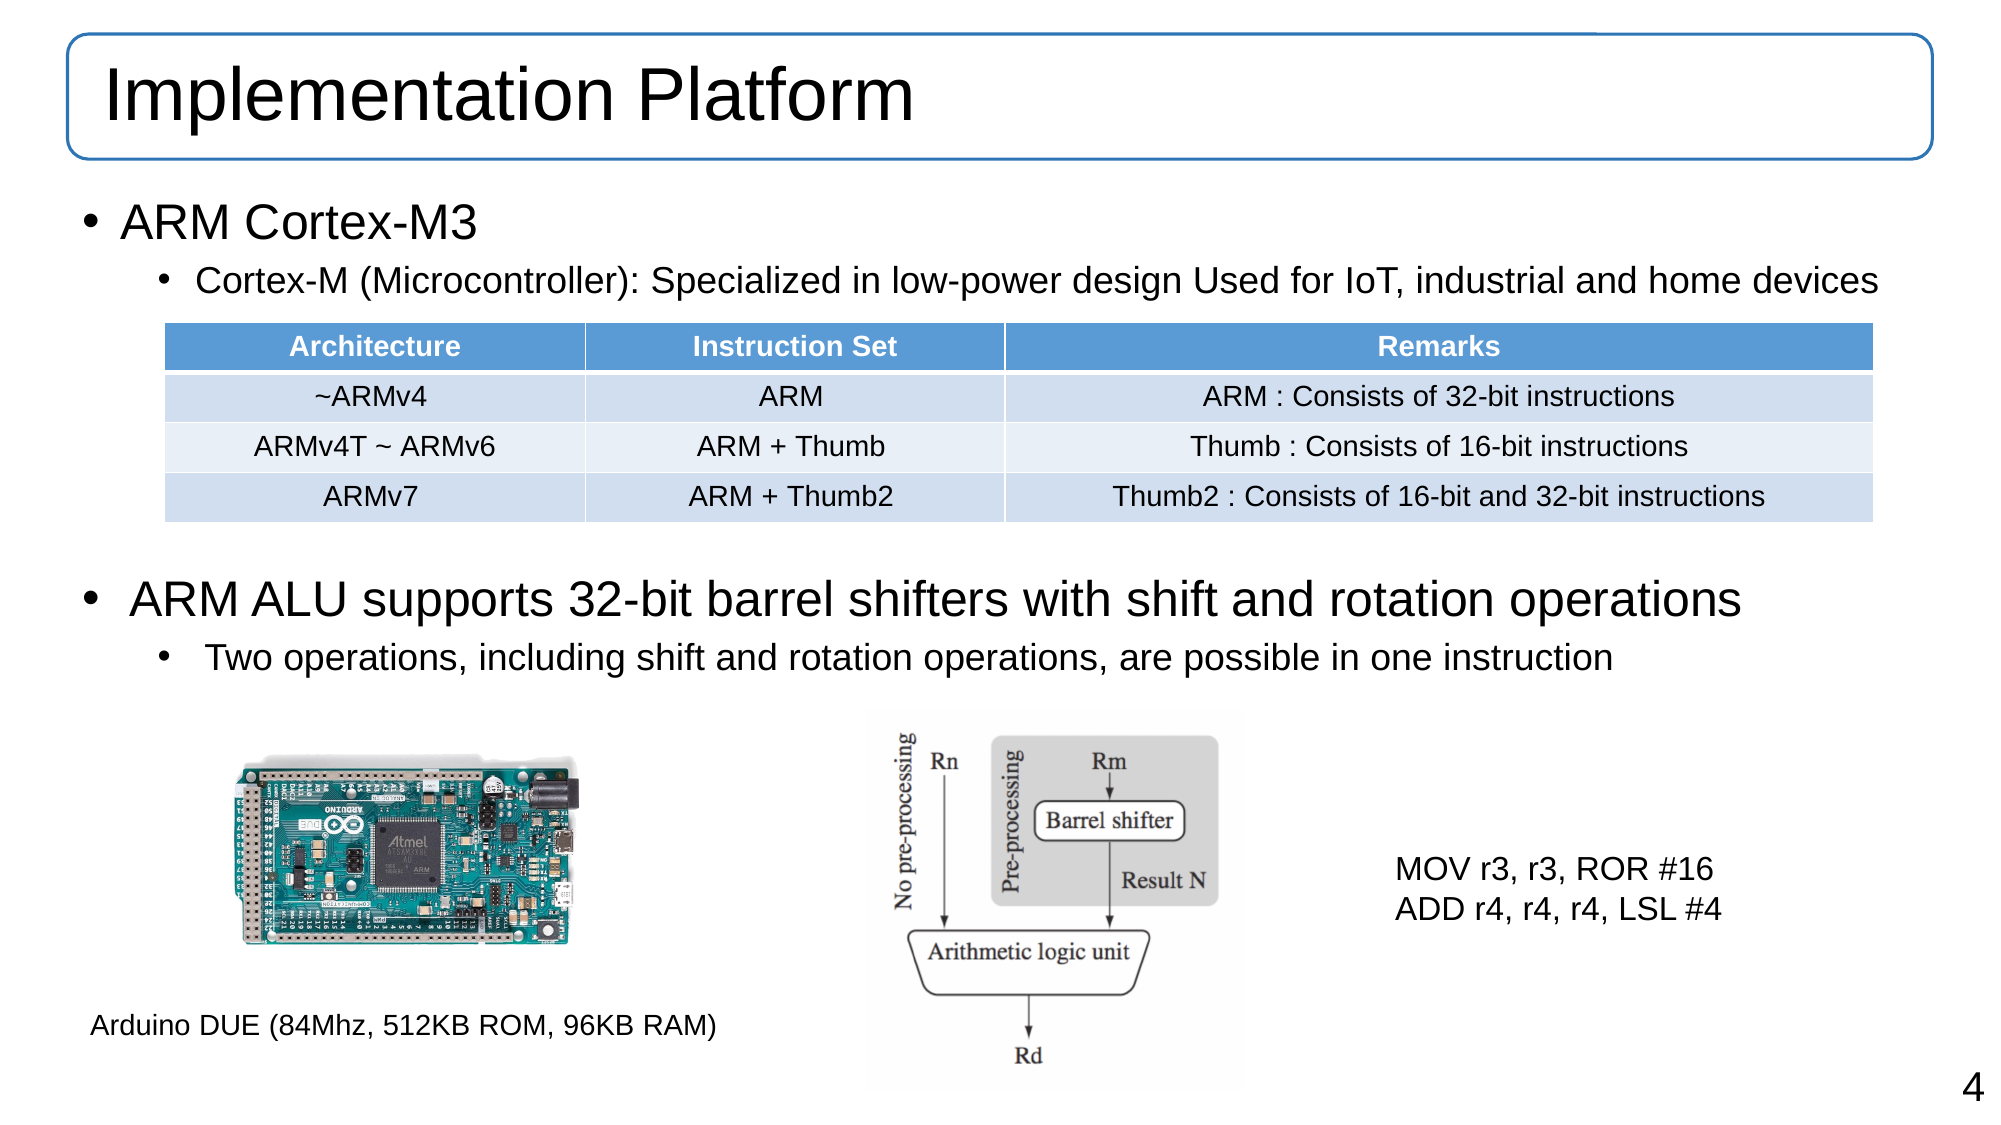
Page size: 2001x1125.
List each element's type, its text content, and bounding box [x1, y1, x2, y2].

table_cell ARMv4T ~ ARMv6 [165, 423, 585, 472]
text_box MOV r3, r3, ROR #16 ADD r4, r4, r4, LSL #4 [1380, 839, 1785, 935]
table_header Remarks [1006, 323, 1873, 370]
list ARM Cortex-M3 Cortex-M (Microcontroller): Specialized in low-power design Used for IoT, industrial and home devices ARM ALU supports 32-bit barrel shifters with shift and rotation operations Two operations, including shift and rotation operations, are possible in one instruction [67, 189, 1933, 1109]
table_header Instruction Set [586, 323, 1004, 370]
table_cell ARM : Consists of 32-bit instructions [1006, 375, 1873, 422]
table_cell ARM [586, 375, 1004, 422]
table_cell Thumb : Consists of 16-bit instructions [1006, 423, 1873, 472]
table_cell ARMv7 [165, 473, 585, 522]
table_cell ARM + Thumb [586, 423, 1004, 472]
text_box Arduino DUE (84Mhz, 512KB ROM, 96KB RAM) [75, 999, 738, 1049]
picture [866, 709, 1244, 1091]
picture [215, 712, 598, 1000]
table_cell ARM + Thumb2 [586, 473, 1004, 522]
table_cell Thumb2 : Consists of 16-bit and 32-bit instructions [1006, 473, 1873, 522]
table_cell ~ARMv4 [165, 375, 585, 422]
table_header Architecture [165, 323, 585, 370]
title Implementation Platform [67, 34, 1933, 160]
